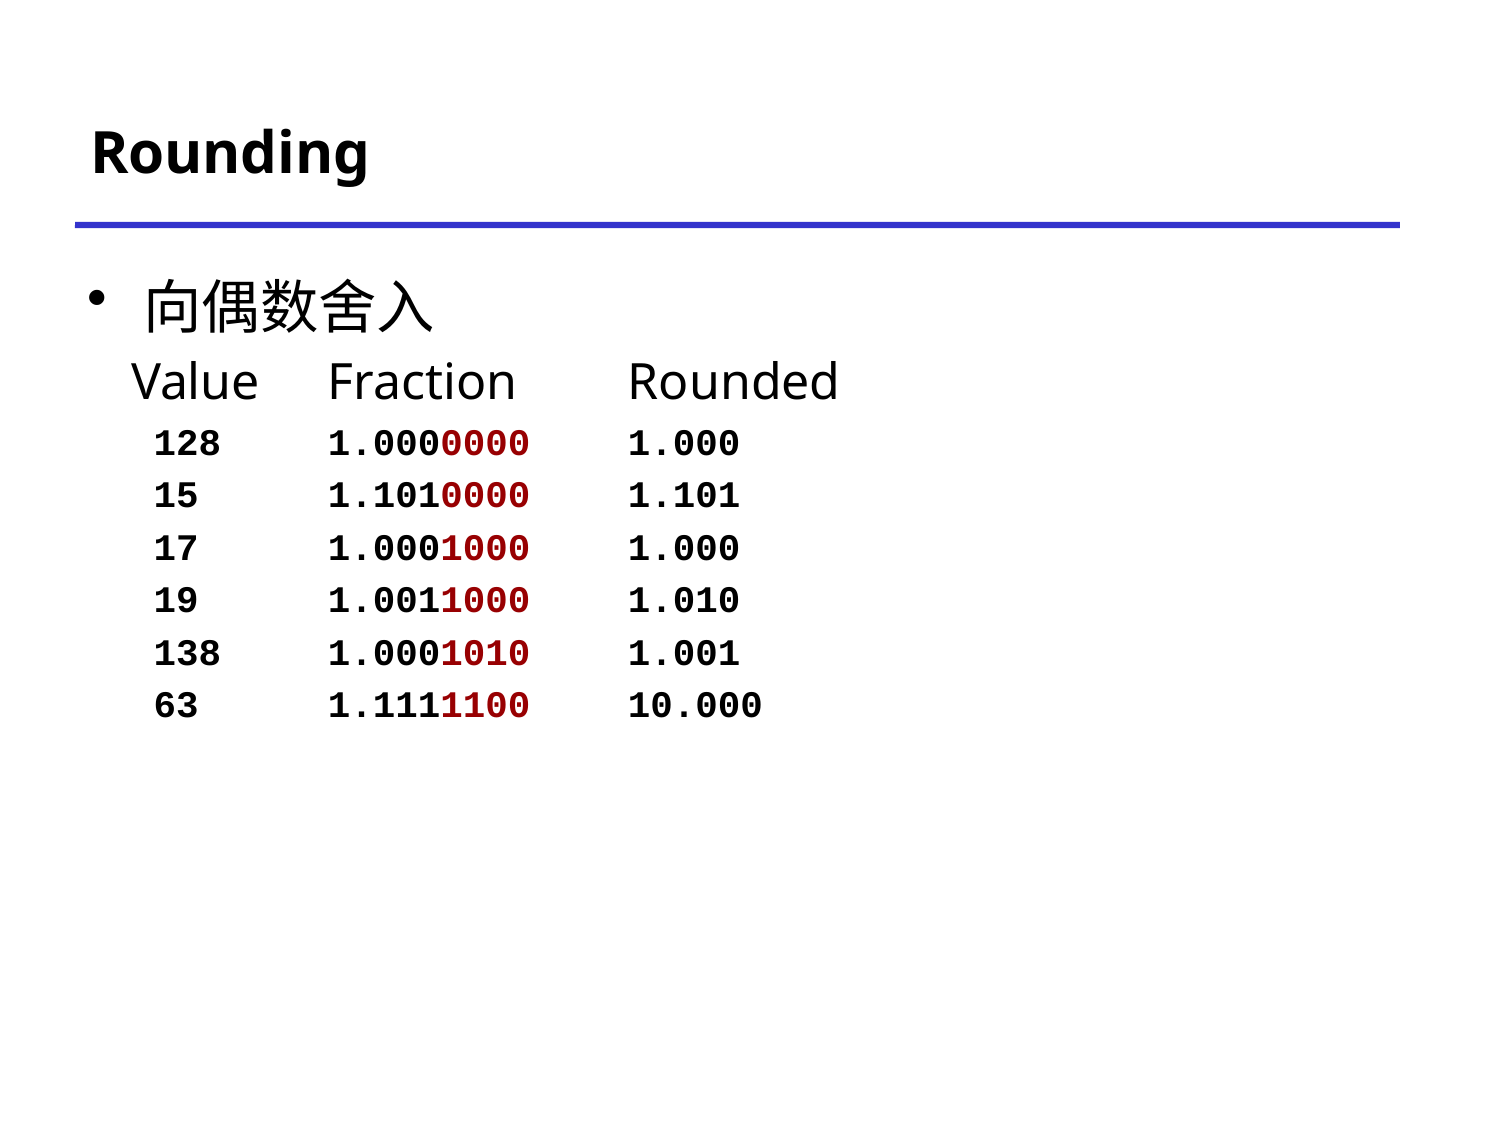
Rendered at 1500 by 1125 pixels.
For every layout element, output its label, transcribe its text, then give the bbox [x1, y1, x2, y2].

title Rounding [75, 75, 1400, 225]
list 向偶数舍入 Value Fraction Rounded 128 1.0000000 1.000 15 1.1010000 1.101 17 1.0001000 1.000 19 1.0011000 1.010 138 1.0001010 1.001 63 1.1111100 10.000 [72, 262, 1448, 917]
